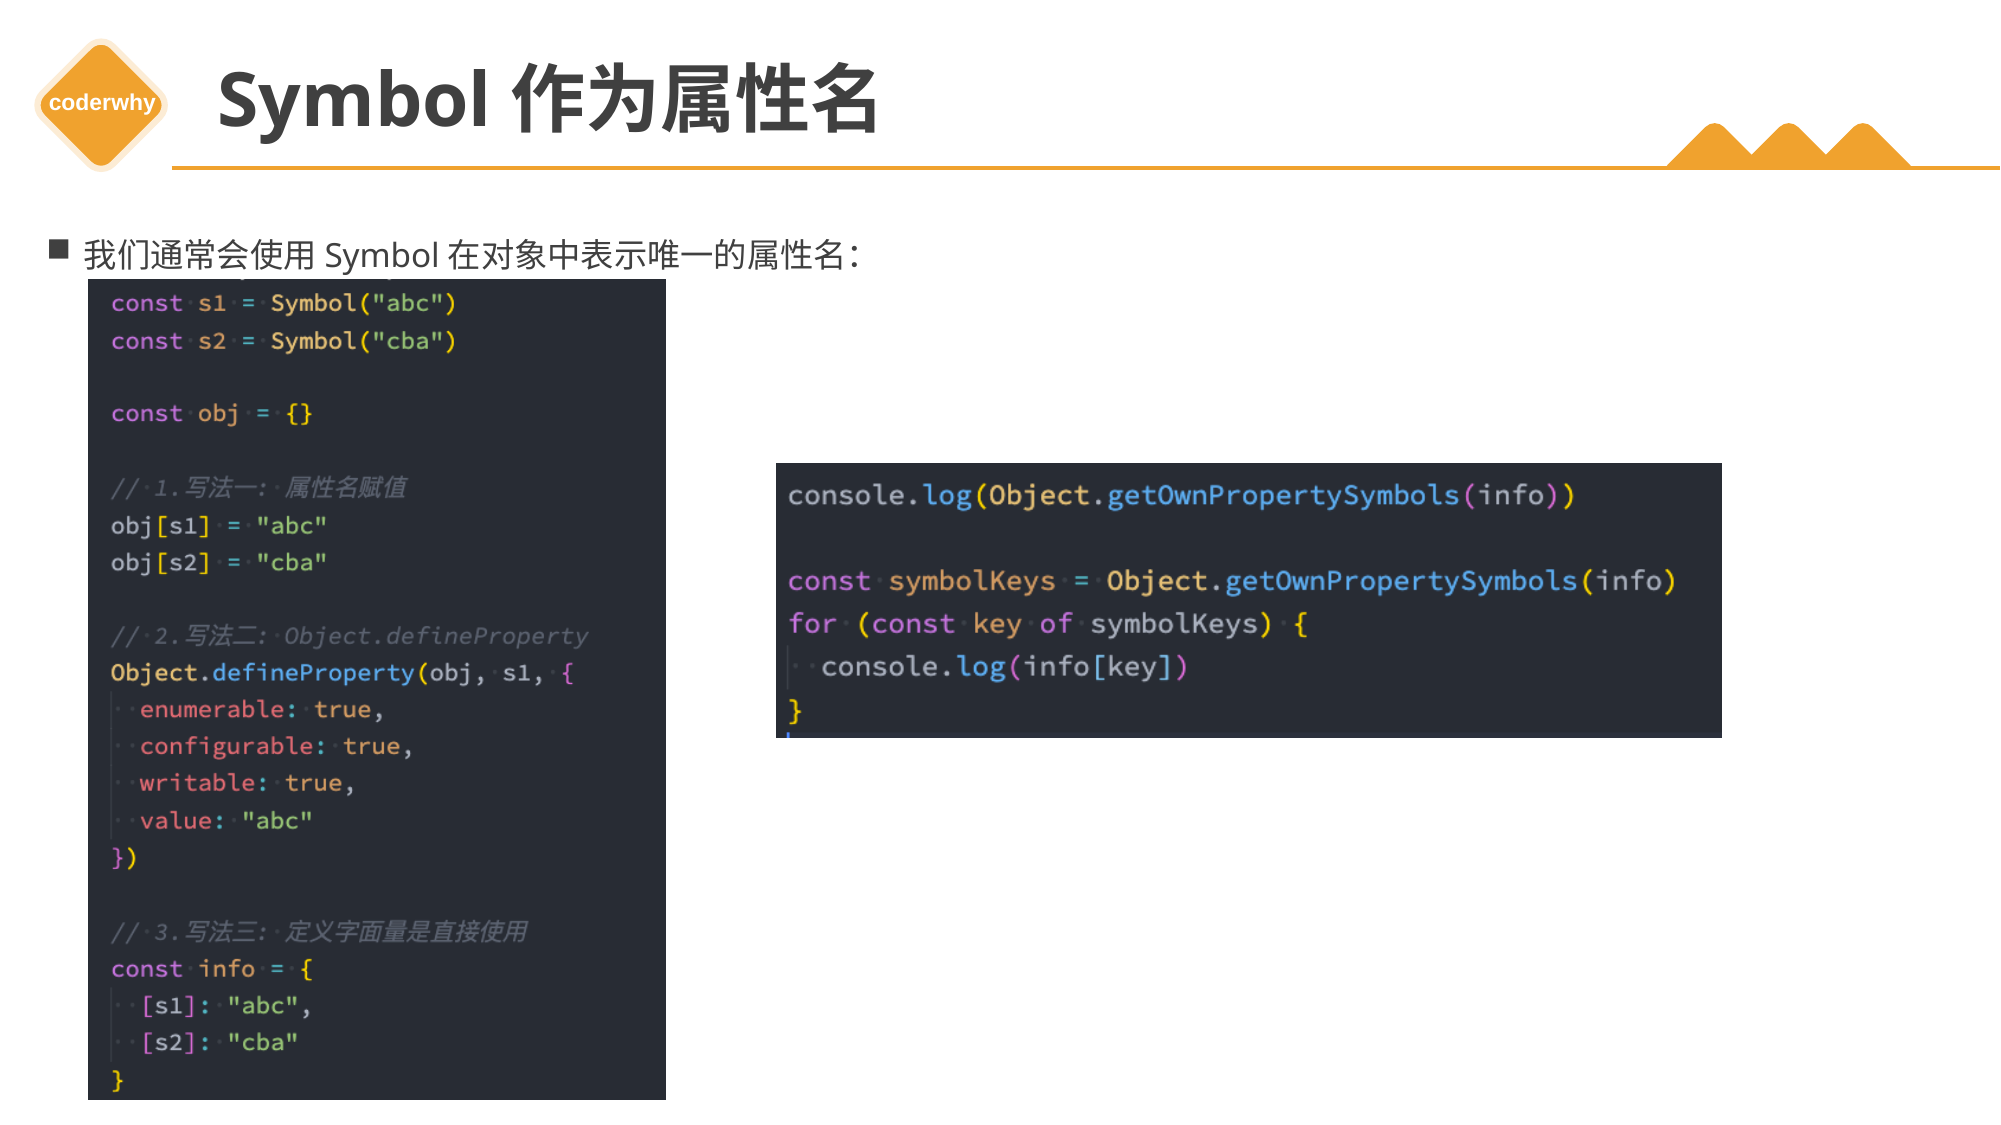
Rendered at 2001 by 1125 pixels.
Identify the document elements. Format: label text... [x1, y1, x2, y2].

title Symbol作为属性名 [202, 43, 1857, 161]
picture [776, 463, 1722, 738]
picture [88, 279, 666, 1100]
list 我们通常会使用Symbol在对象中表示唯一的属性名： [31, 206, 1979, 1100]
